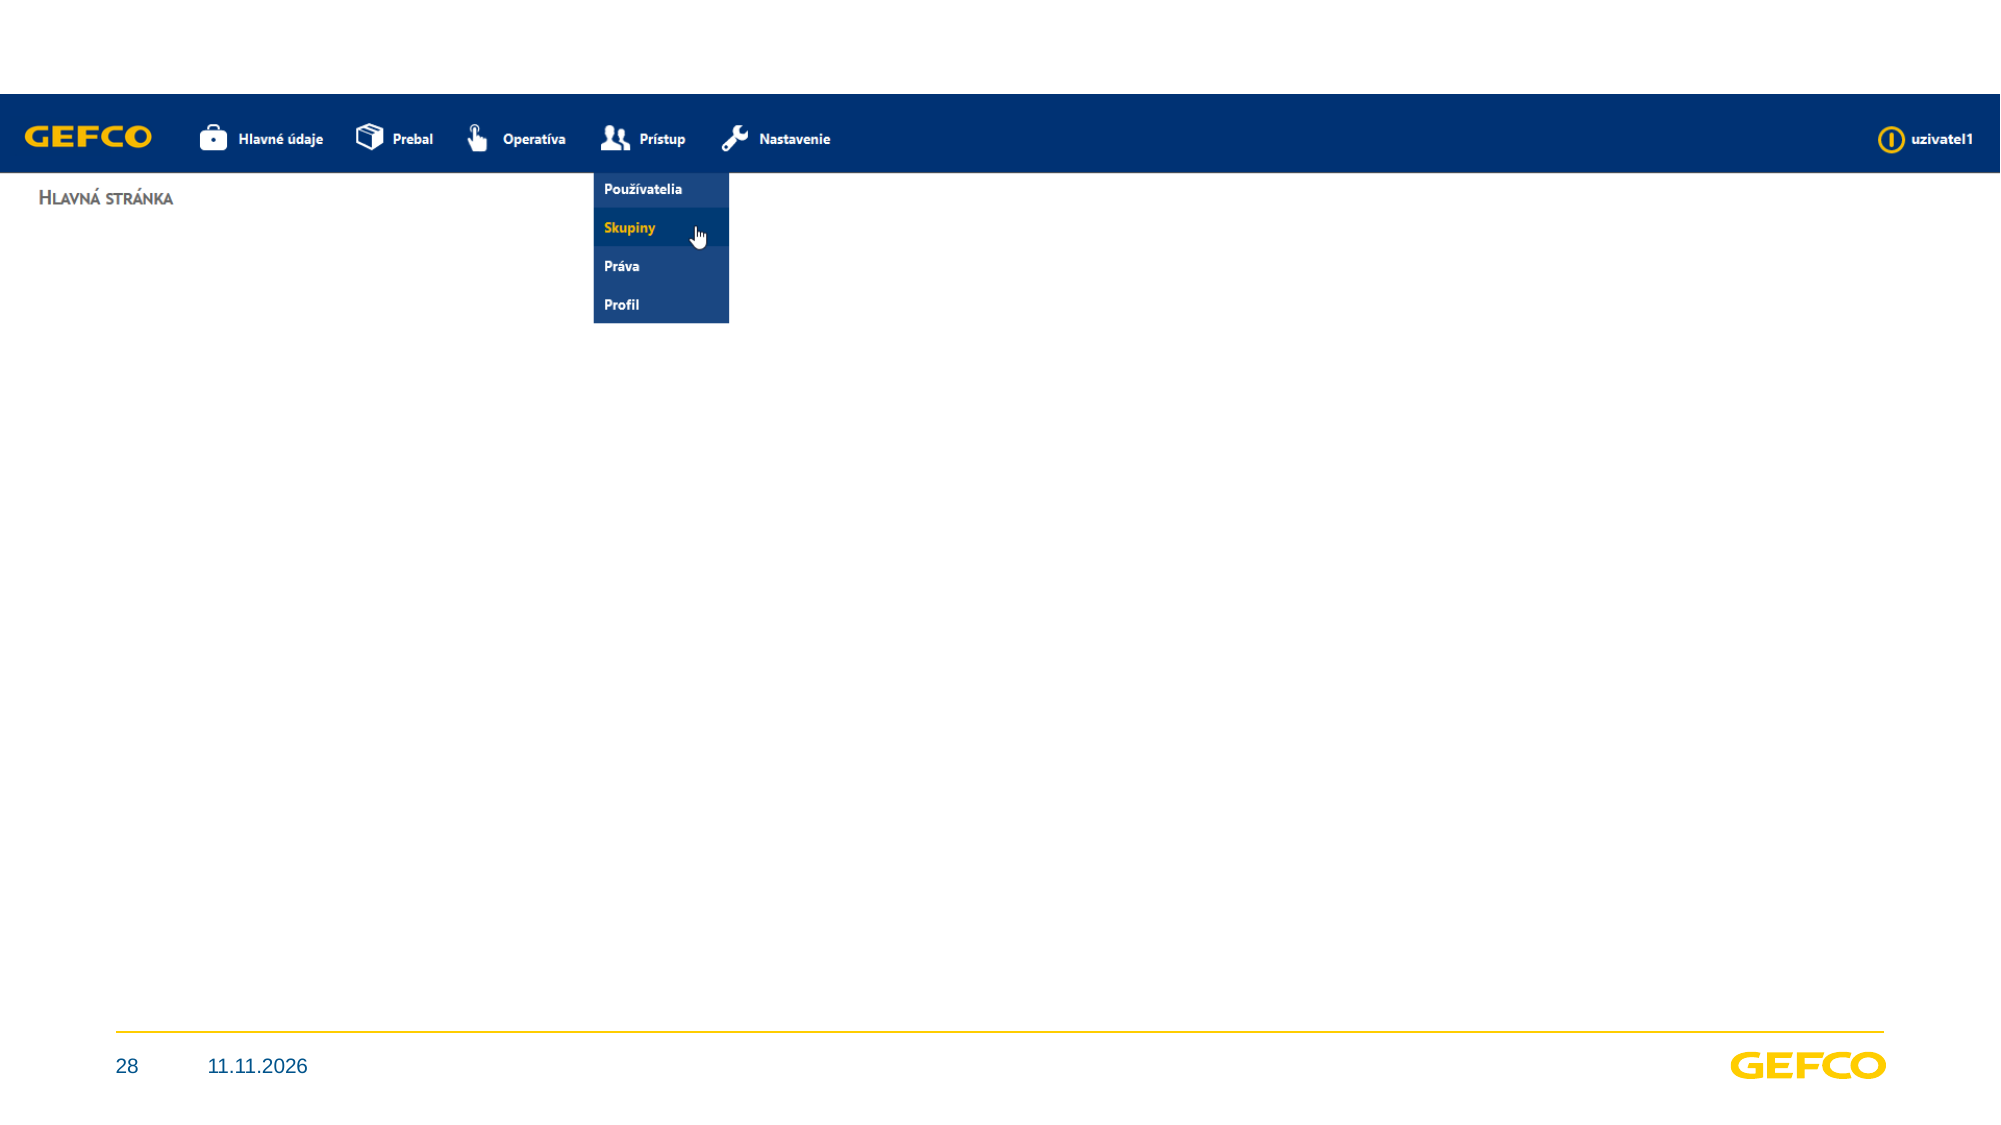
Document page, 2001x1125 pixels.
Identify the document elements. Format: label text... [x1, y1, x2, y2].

picture [0, 94, 2000, 1031]
slide_number 8. 10. 2021 [207, 1049, 348, 1085]
slide_number 28 [115, 1049, 182, 1085]
